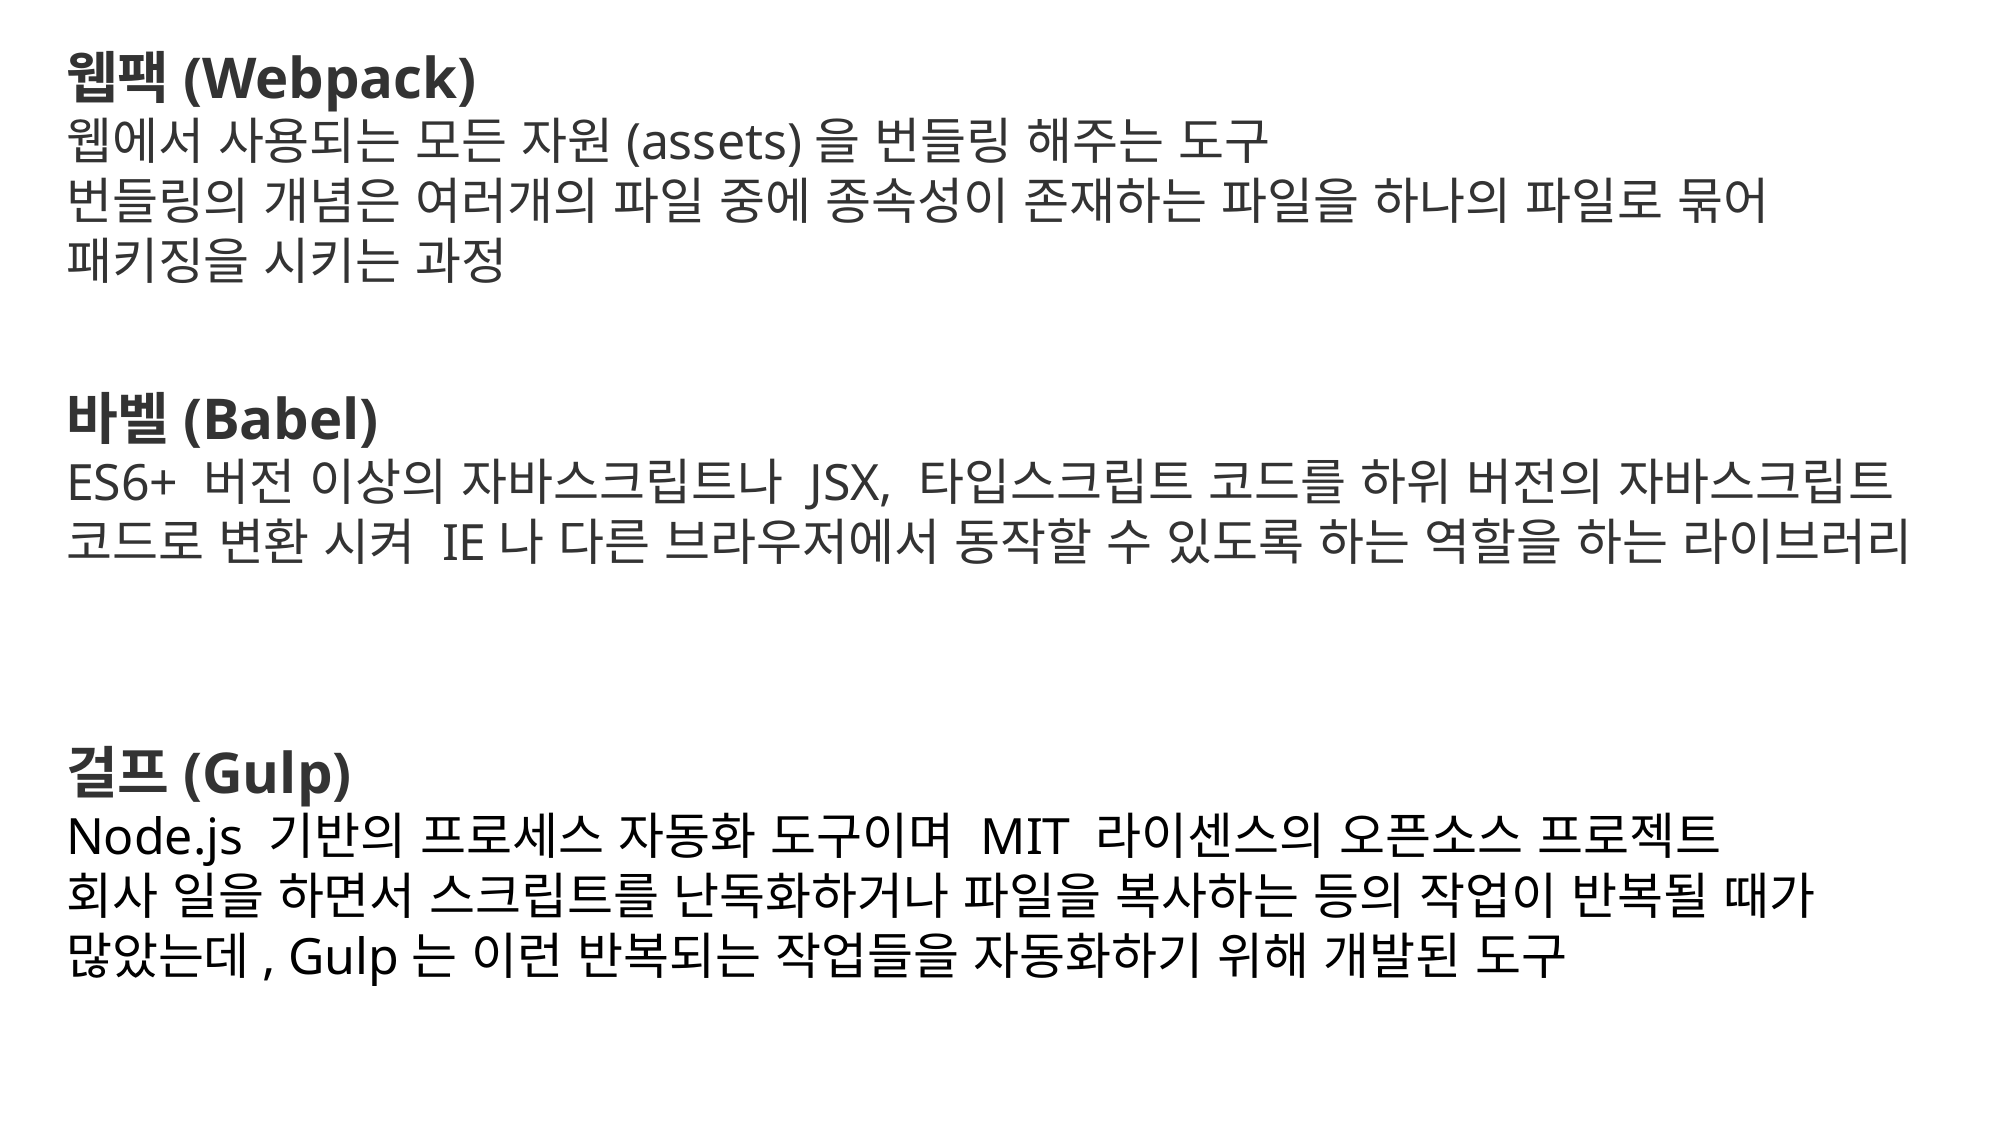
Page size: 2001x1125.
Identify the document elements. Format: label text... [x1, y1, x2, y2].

text_box 웹팩(Webpack) 웹에서 사용되는 모든 자원(assets)을 번들링 해주는 도구 번들링의 개념은 여러개의 파일 중에 종속성이 존재하는 파일을 하나의 파일로 묶어 패키징을 시키는 과정 [51, 35, 1939, 298]
text_box 걸프(Gulp) Node.js 기반의 프로세스 자동화 도구이며 MIT 라이센스의 오픈소스 프로젝트 회사 일을 하면서 스크립트를 난독화하거나 파일을 복사하는 등의 작업이 반복될 때가 많았는데, Gulp는 이런 반복되는 작업들을 자동화하기 위해 개발된 도구 [51, 729, 1939, 993]
text_box 바벨(Babel) ES6+ 버전 이상의 자바스크립트나 JSX, 타입스크립트 코드를 하위 버전의 자바스크립트 코드로 변환 시켜 IE나 다른 브라우저에서 동작할 수 있도록 하는 역할을 하는 라이브러리 [51, 375, 1939, 579]
